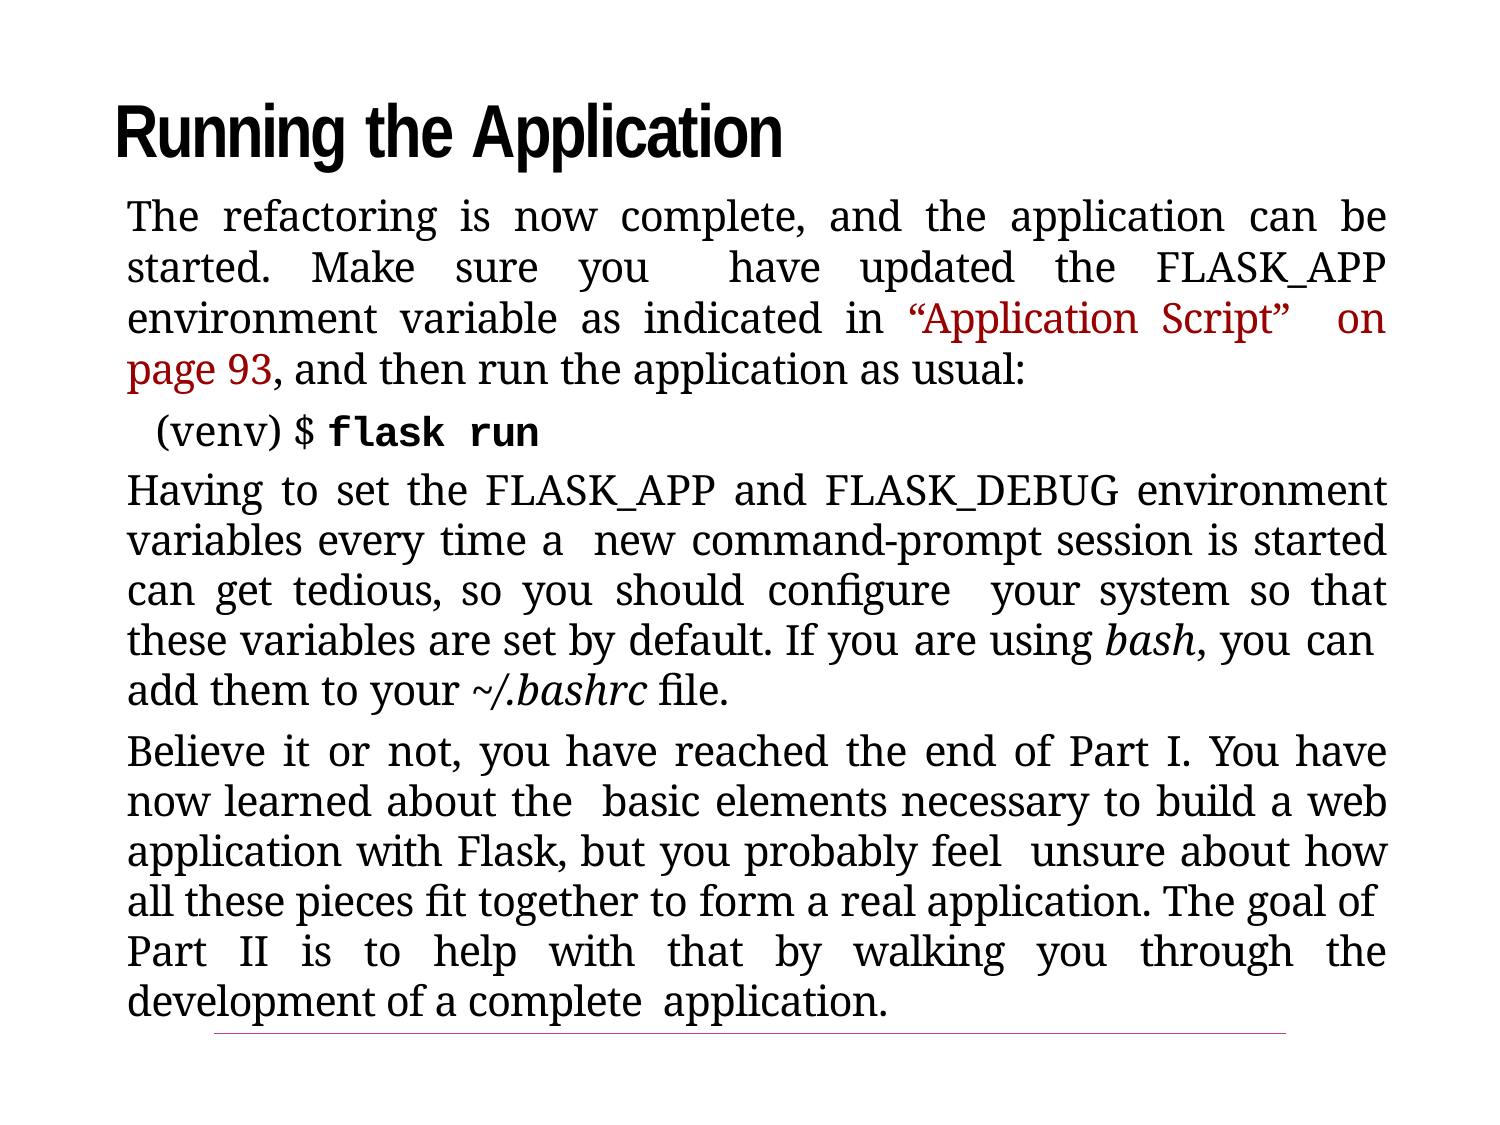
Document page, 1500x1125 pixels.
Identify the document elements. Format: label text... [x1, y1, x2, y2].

title Running the Application [112, 81, 1475, 271]
text_box The refactoring is now complete, and the application can be started. Make sure you have updated the FLASK_APP environment variable as indicated in “Application Script” on page 93, and then run the application as usual: (venv) $ flask run Having to set the FLASK_APP and FLASK_DEBUG environment variables every time a new command-prompt session is started can get tedious, so you should configure your system so that these variables are set by default. If you are using bash, you can add them to your ~/.bashrc file. Believe it or not, you have reached the end of Part I. You have now learned about the basic elements necessary to build a web application with Flask, but you probably feel unsure about how all these pieces fit together to form a real application. The goal of Part II is to help with that by walking you through the development of a complete application. [124, 187, 1388, 1025]
